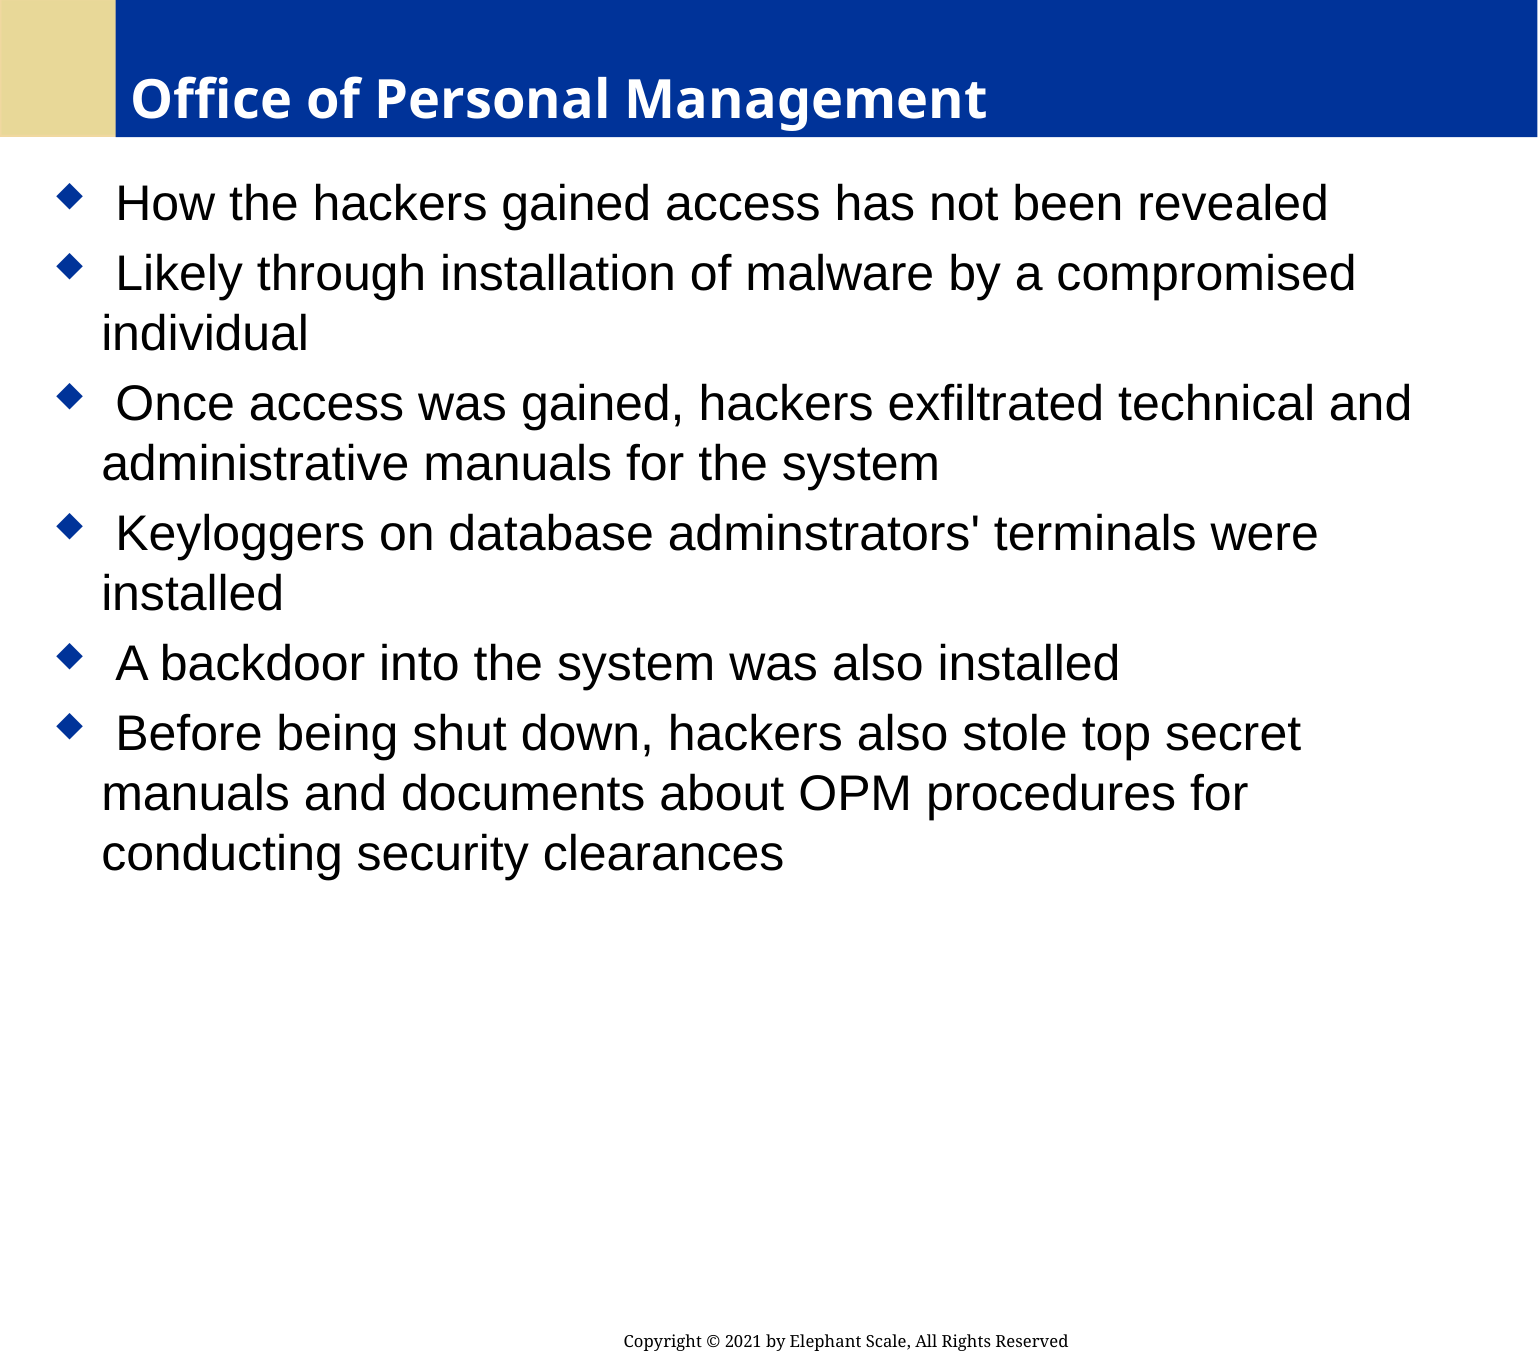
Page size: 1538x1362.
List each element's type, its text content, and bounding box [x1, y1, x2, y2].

text_box Copyright © 2021 by Elephant Scale, All Rights Reserved [608, 1322, 1085, 1358]
title Office of Personal Management [115, 0, 1538, 138]
list How the hackers gained access has not been revealed Likely through installation of malware by a compromised individual Once access was gained, hackers exfiltrated technical and administrative manuals for the system Keyloggers on database adminstrators' terminals were installed A backdoor into the system was also installed Before being shut down, hackers also stole top secret manuals and documents about OPM procedures for conducting security clearances [38, 162, 1500, 1284]
picture [0, 0, 115, 137]
